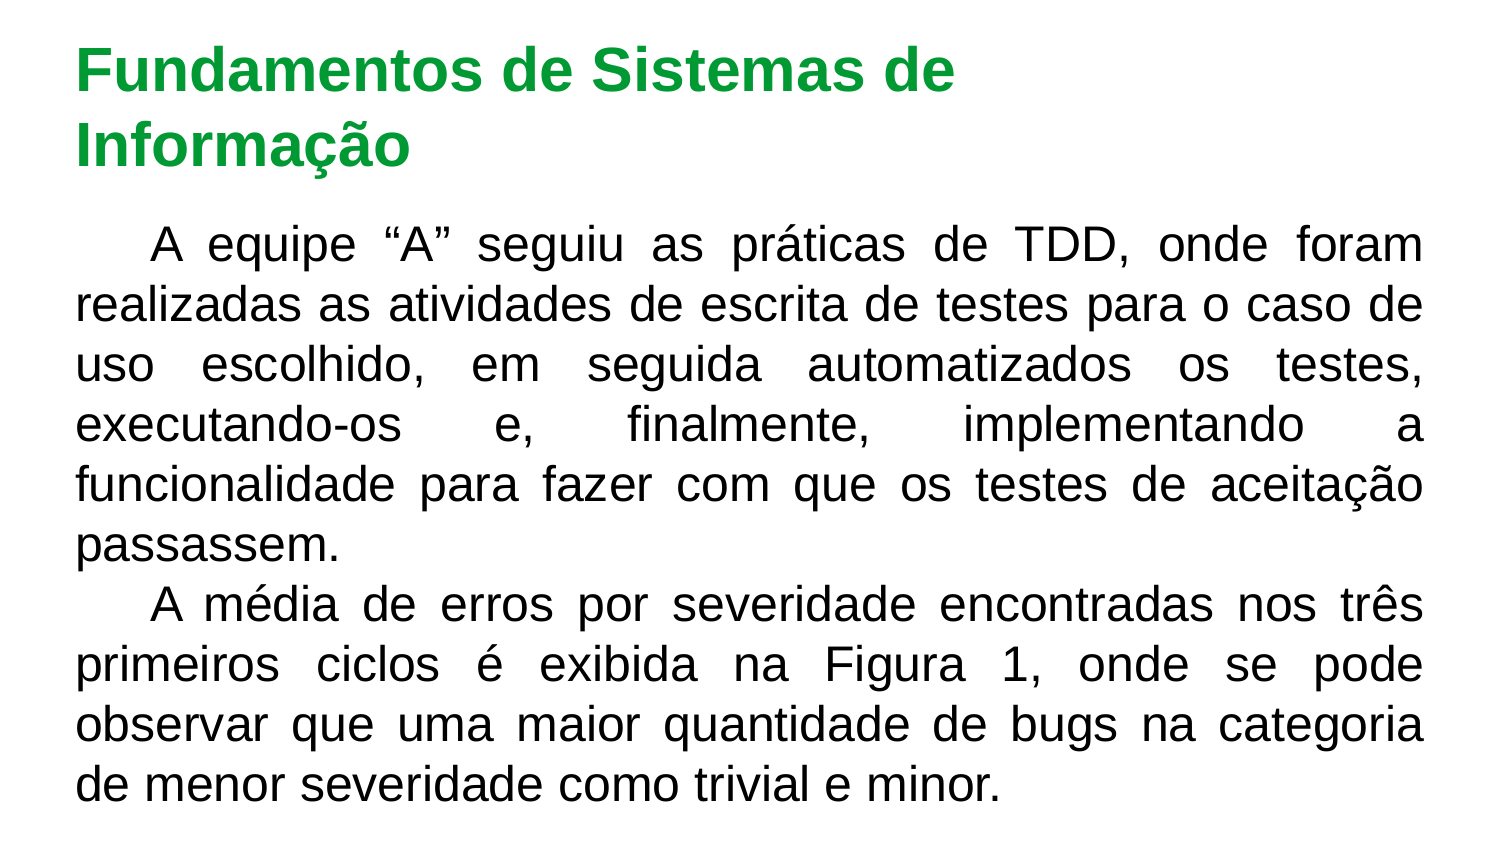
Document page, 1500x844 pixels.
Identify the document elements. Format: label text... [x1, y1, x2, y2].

text_box A equipe “A” seguiu as práticas de TDD, onde foram realizadas as atividades de escrita de testes para o caso de uso escolhido, em seguida automatizados os testes, executando-os e, finalmente, implementando a funcionalidade para fazer com que os testes de aceitação passassem. A média de erros por severidade encontradas nos três primeiros ciclos é exibida na Figura 1, onde se pode observar que uma maior quantidade de bugs na categoria de menor severidade como trivial e minor. [75, 197, 1425, 826]
text_box Fundamentos de Sistemas de Informação [74, 47, 1147, 162]
